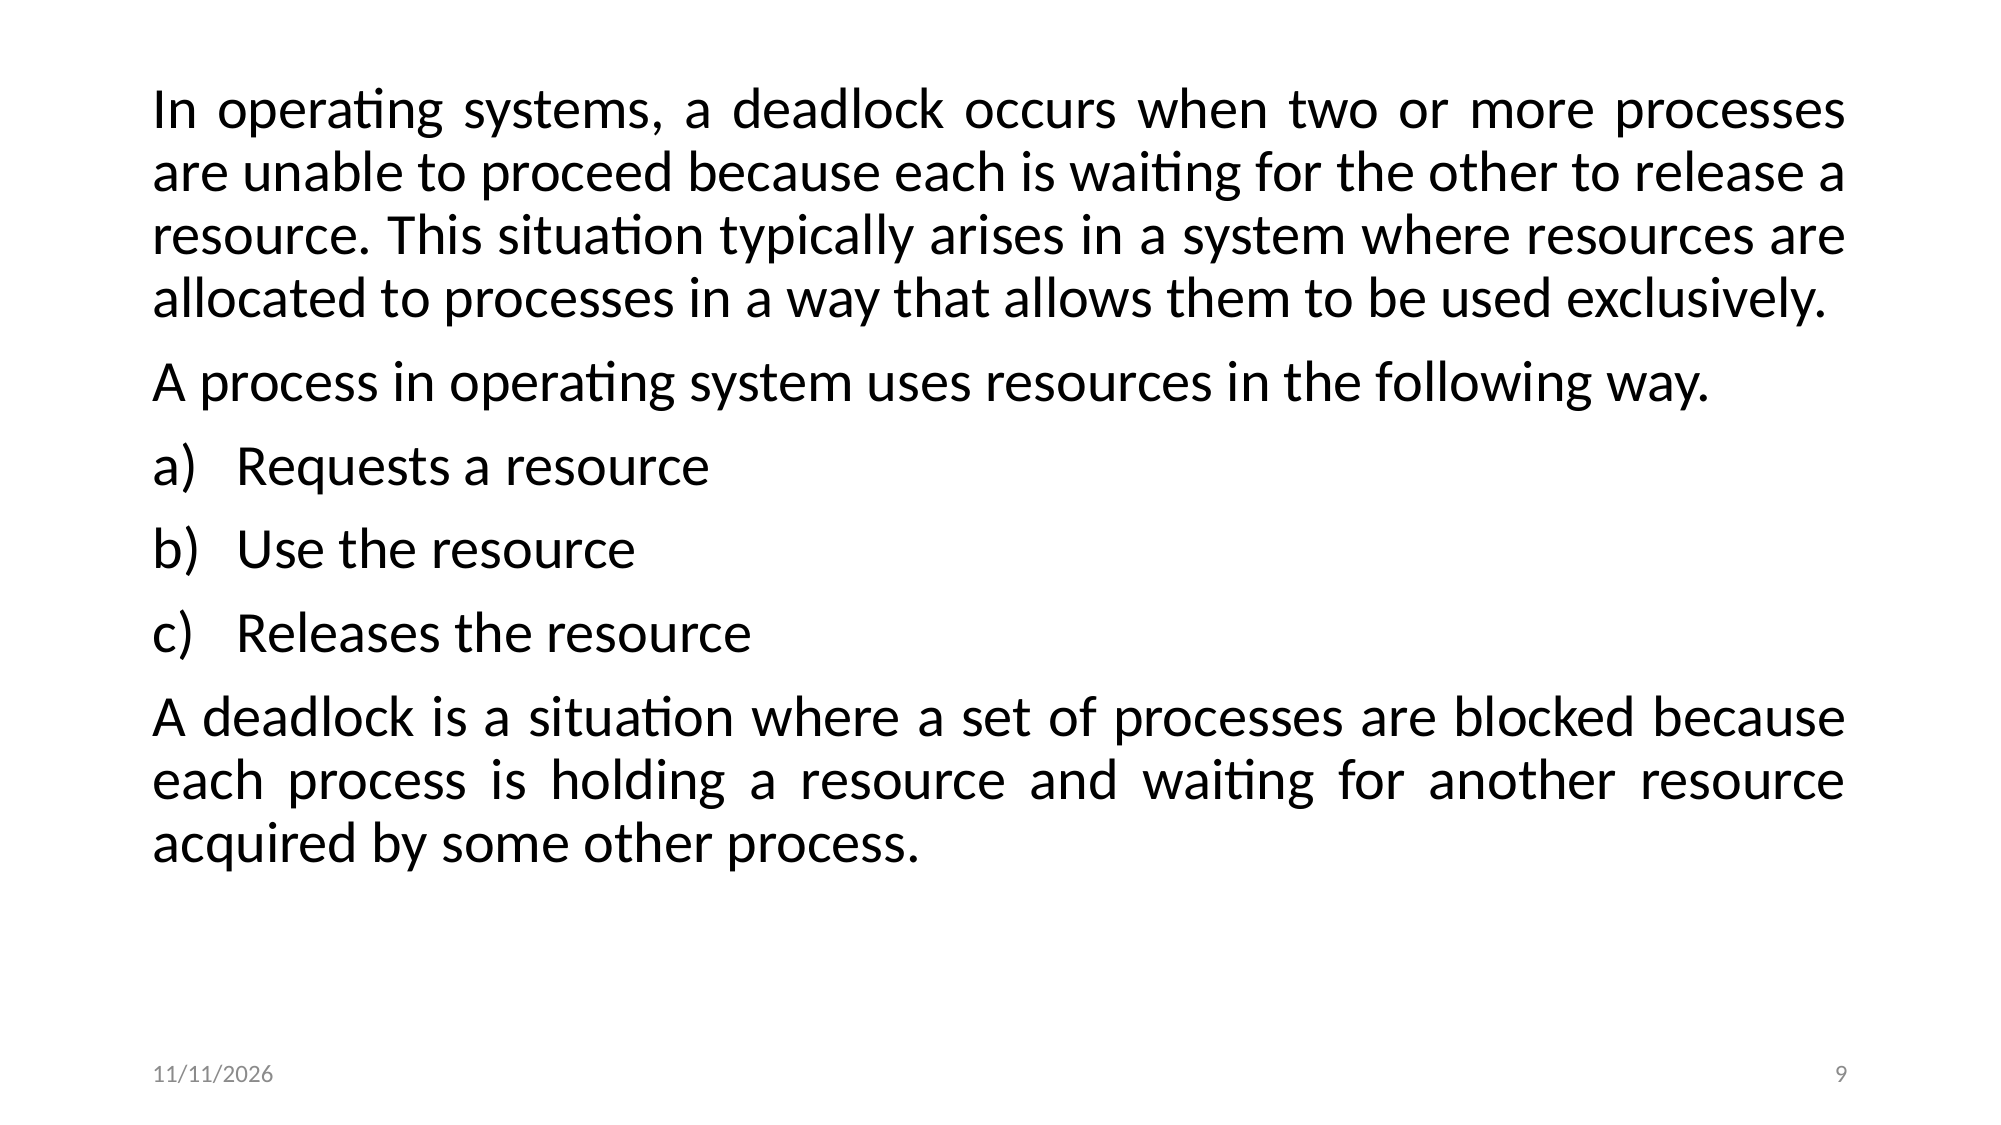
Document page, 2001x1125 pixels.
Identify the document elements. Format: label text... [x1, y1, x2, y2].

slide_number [137, 1042, 588, 1103]
list In operating systems, a deadlock occurs when two or more processes are unable to proceed because each is waiting for the other to release a resource. This situation typically arises in a system where resources are allocated to processes in a way that allows them to be used exclusively. A process in operating system uses resources in the following way. Requests a resource Use the resource Releases the resource A deadlock is a situation where a set of processes are blocked because each process is holding a resource and waiting for another resource acquired by some other process. [137, 70, 1863, 1014]
slide_number 9 [1412, 1042, 1863, 1103]
